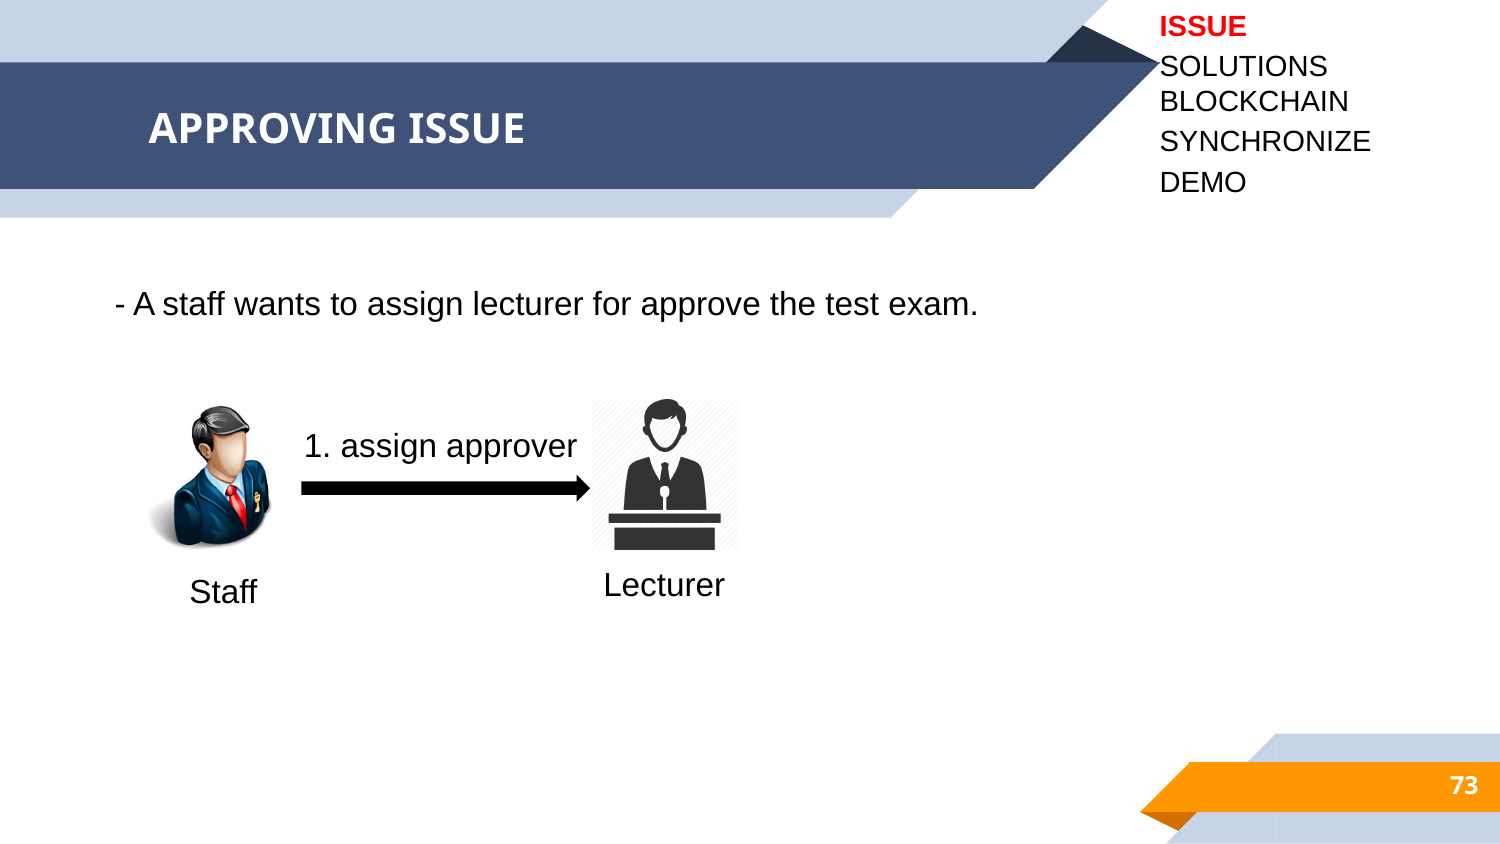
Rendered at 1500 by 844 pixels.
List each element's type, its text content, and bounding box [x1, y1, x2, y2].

slide_number 73 [1249, 760, 1494, 813]
text_box [301, 475, 583, 502]
text_box - A staff wants to assign lecturer for approve the test exam. [99, 274, 1011, 330]
text_box Staff [173, 562, 274, 619]
picture [135, 404, 282, 551]
text_box Lecturer [587, 556, 742, 612]
picture [588, 399, 741, 551]
text_box ISSUE SOLUTIONS BLOCKCHAIN SYNCHRONIZE DEMO [1144, 0, 1500, 205]
title APPROVING ISSUE [133, 64, 997, 190]
text_box 1. assign approver [288, 417, 583, 475]
